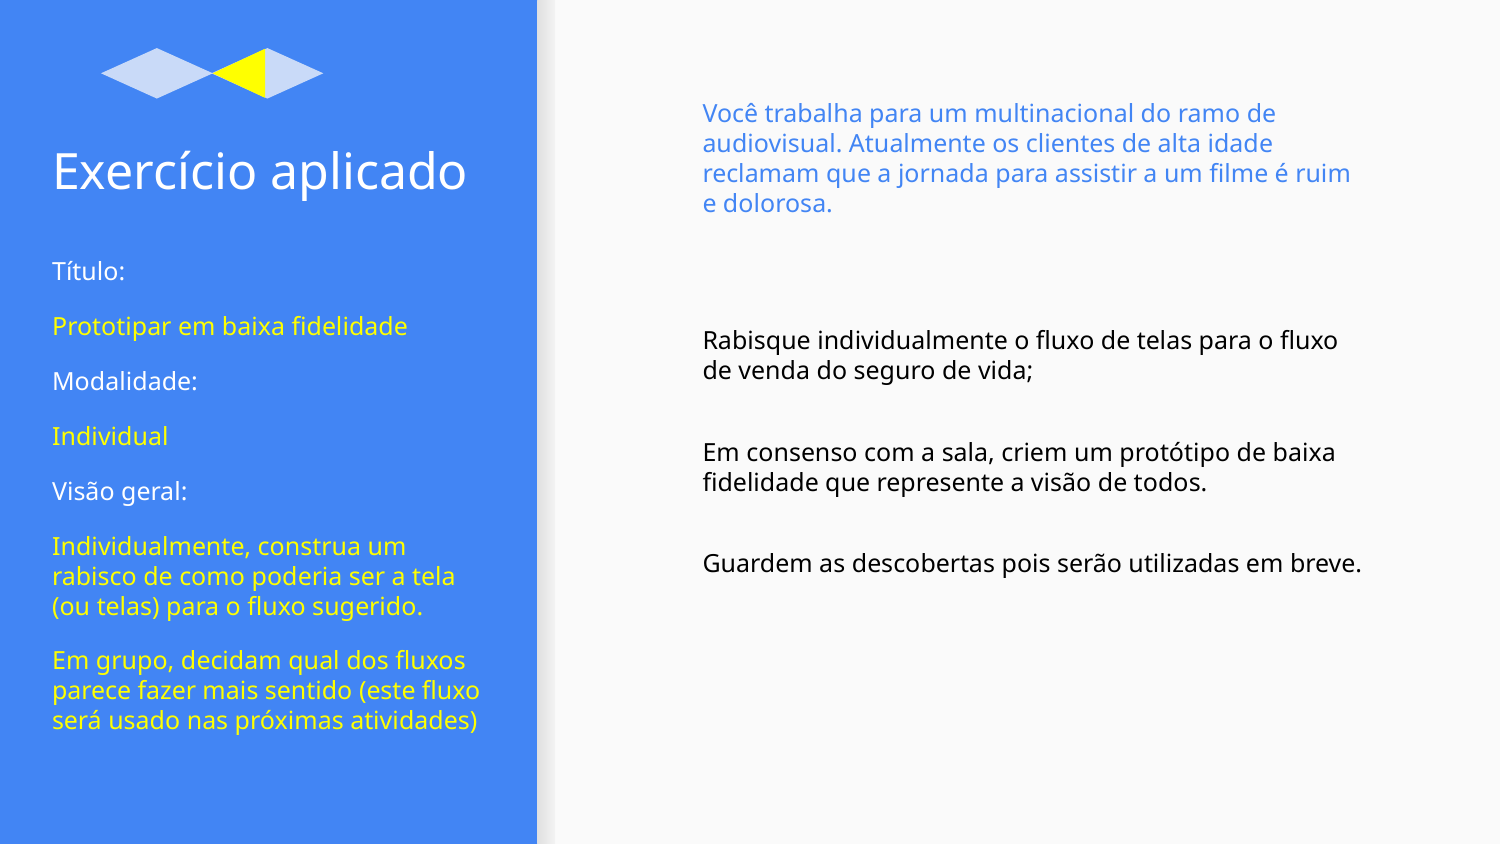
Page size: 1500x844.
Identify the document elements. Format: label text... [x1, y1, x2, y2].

text_box Em consenso com a sala, criem um protótipo de baixa fidelidade que represente a visão de todos. [687, 421, 1380, 511]
list Título: Prototipar em baixa fidelidade Modalidade: Individual Visão geral: Individualmente, construa um rabisco de como poderia ser a tela (ou telas) para o fluxo sugerido. Em grupo, decidam qual dos fluxos parece fazer mais sentido (este fluxo será usado nas próximas atividades) [37, 240, 498, 760]
text_box Você trabalha para um multinacional do ramo de audiovisual. Atualmente os clientes de alta idade reclamam que a jornada para assistir a um filme é ruim e dolorosa. [687, 82, 1380, 233]
title Exercício aplicado [37, 58, 498, 216]
text_box Rabisque individualmente o fluxo de telas para o fluxo de venda do seguro de vida; [687, 309, 1380, 400]
text_box Guardem as descobertas pois serão utilizadas em breve. [687, 532, 1380, 593]
text_box [212, 48, 266, 98]
text_box [100, 48, 212, 99]
text_box [266, 48, 324, 99]
